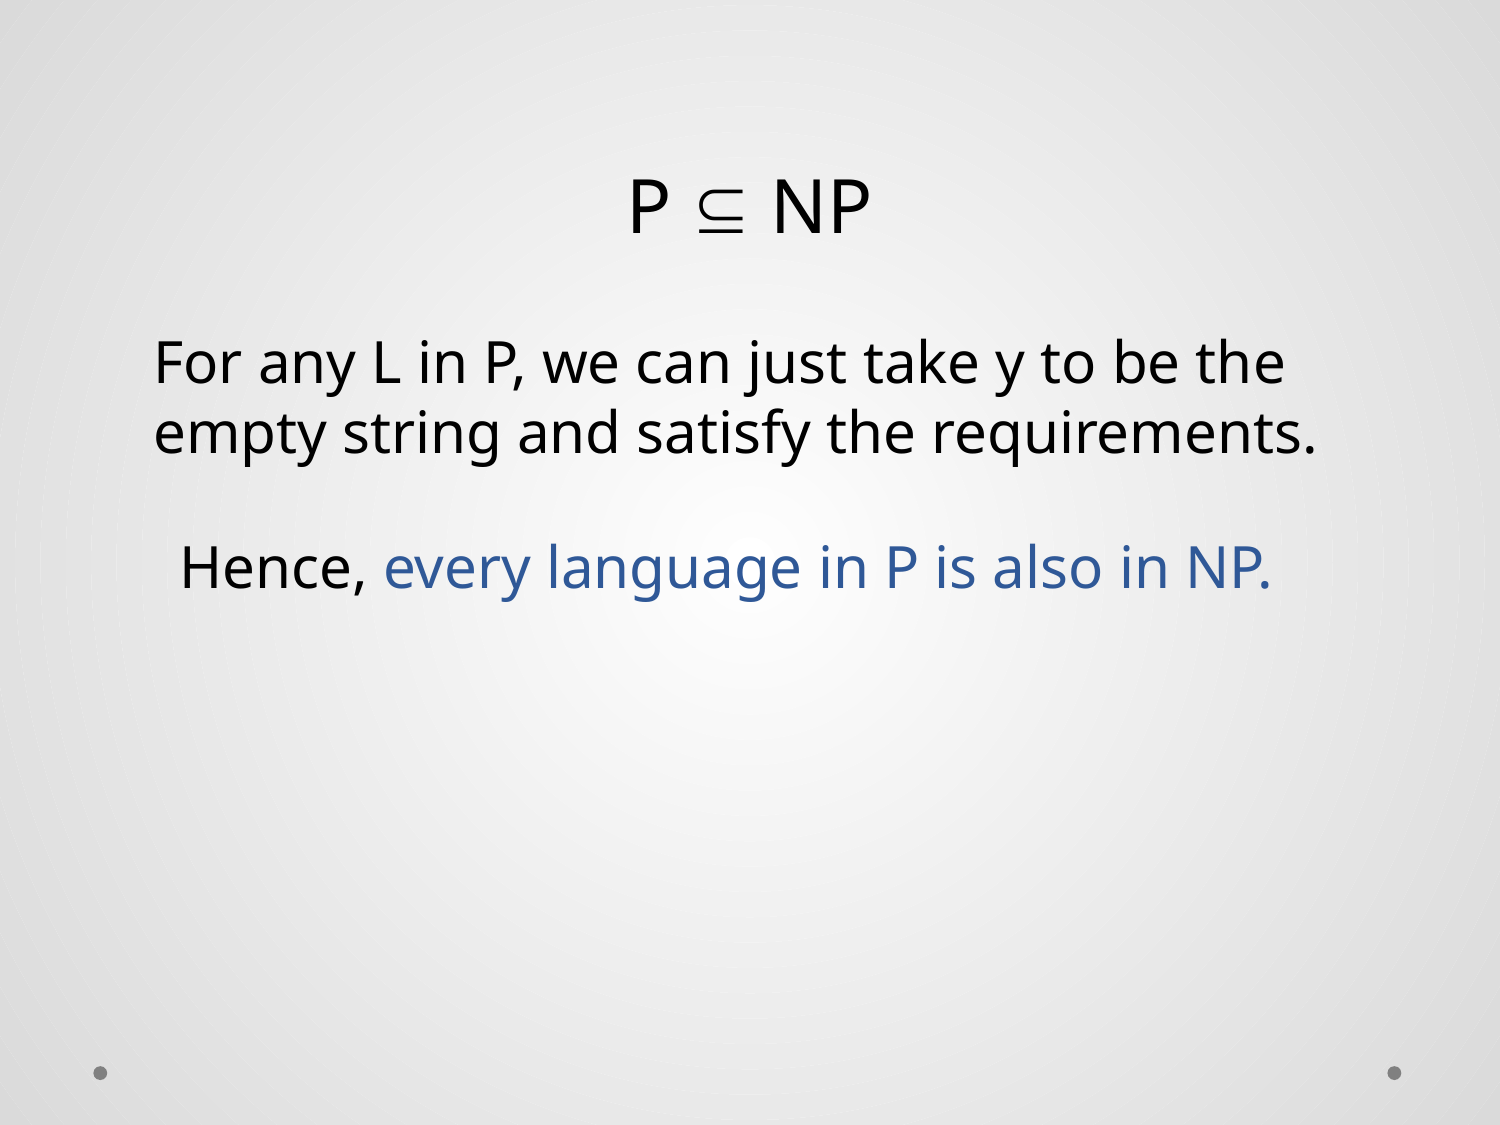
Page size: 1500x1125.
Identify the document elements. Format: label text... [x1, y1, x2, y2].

text_box For any L in P, we can just take y to be the empty string and satisfy the requirements. [138, 317, 1394, 473]
text_box Hence, every language in P is also in NP. [164, 522, 1289, 608]
text_box P  NP [611, 151, 889, 256]
